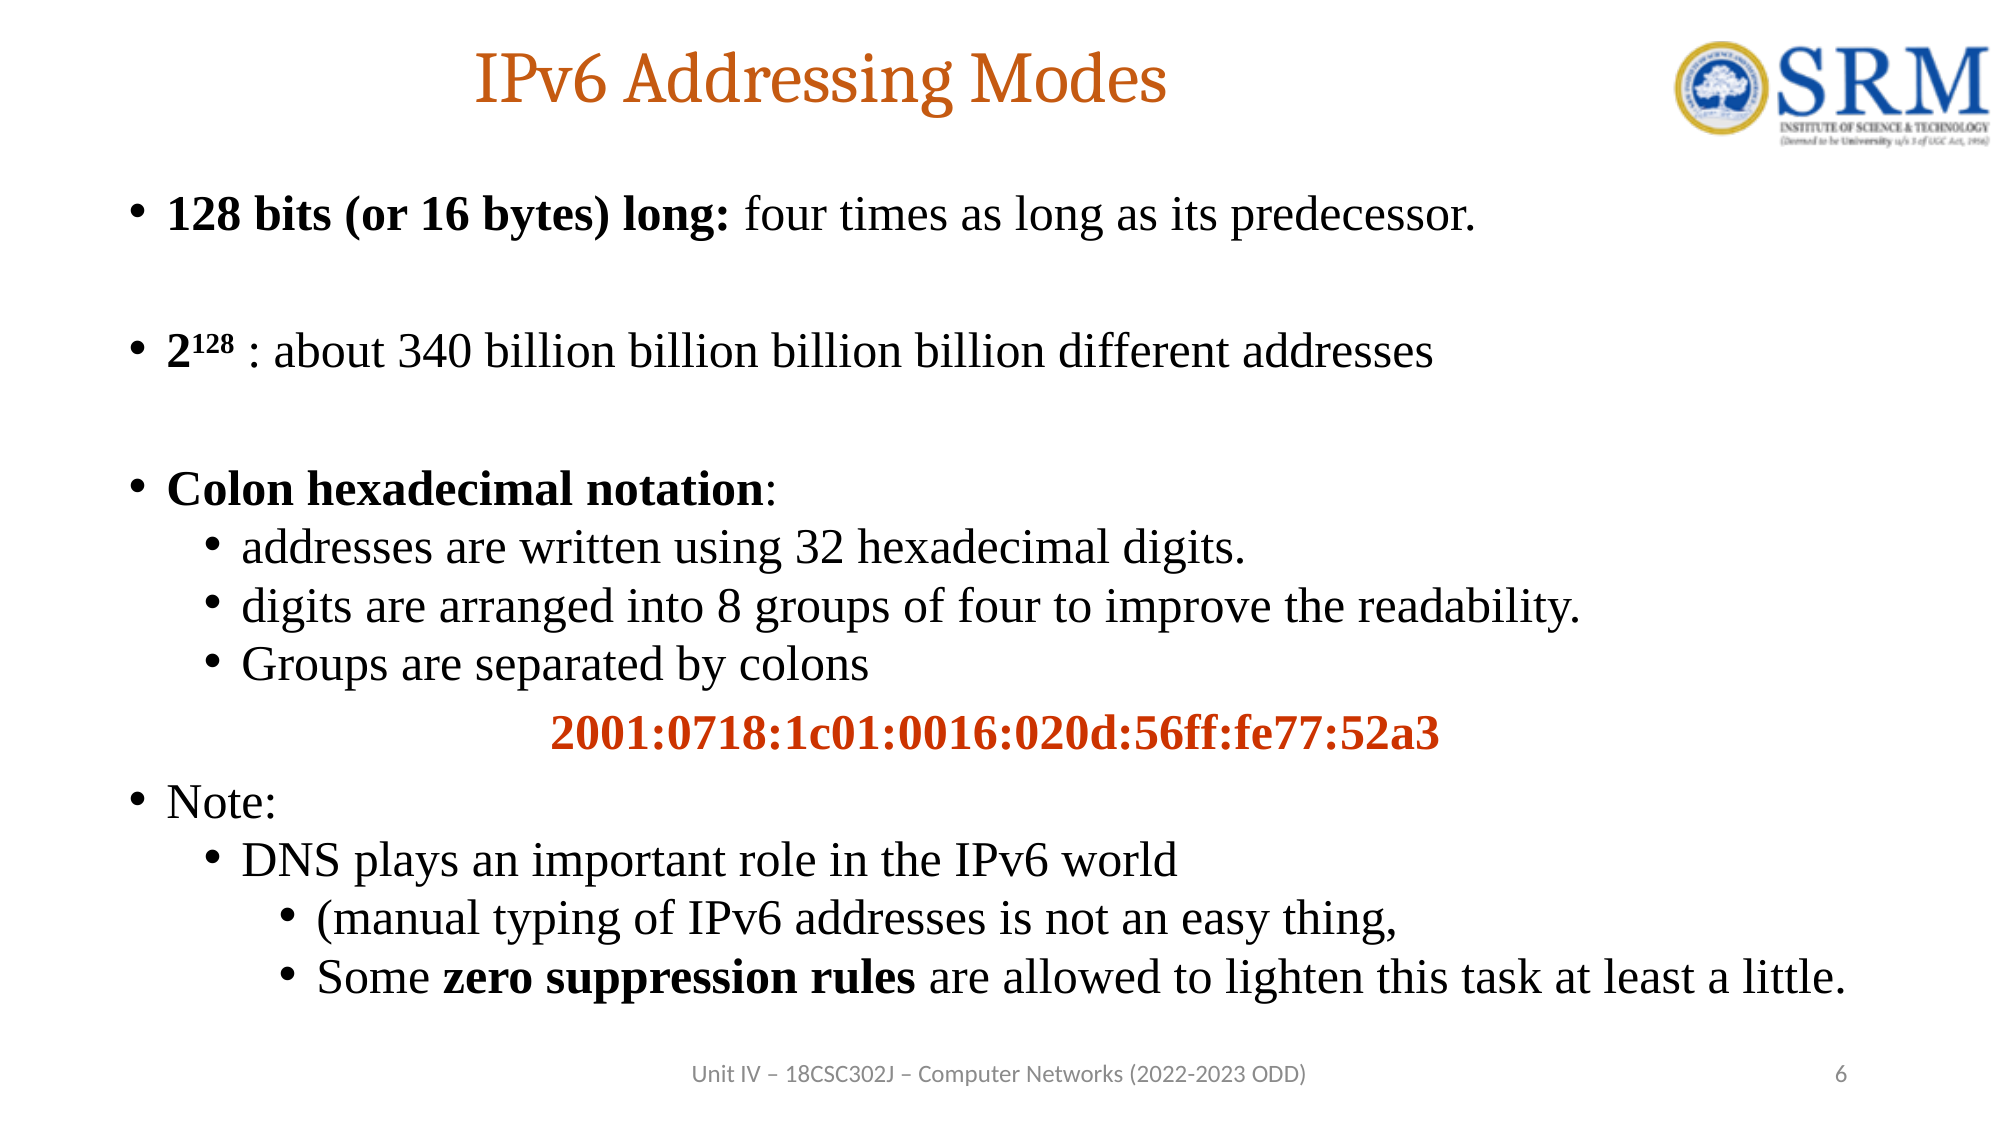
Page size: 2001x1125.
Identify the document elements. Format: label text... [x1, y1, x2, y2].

text_box IPv6 Addressing Modes [0, 22, 1644, 112]
picture [1662, 0, 1999, 190]
slide_number 6 [1412, 1042, 1863, 1103]
list 128 bits (or 16 bytes) long: four times as long as its predecessor. 2128 : about 340 billion billion billion billion different addresses Colon hexadecimal notation: addresses are written using 32 hexadecimal digits. digits are arranged into 8 groups of four to improve the readability. Groups are separated by colons 2001:0718:1c01:0016:020d:56ff:fe77:52a3 Note: DNS plays an important role in the IPv6 world (manual typing of IPv6 addresses is not an easy thing, Some zero suppression rules are allowed to lighten this task at least a little. [113, 184, 1877, 1032]
footer Unit IV – 18CSC302J – Computer Networks (2022-2023 ODD) [662, 1042, 1338, 1103]
